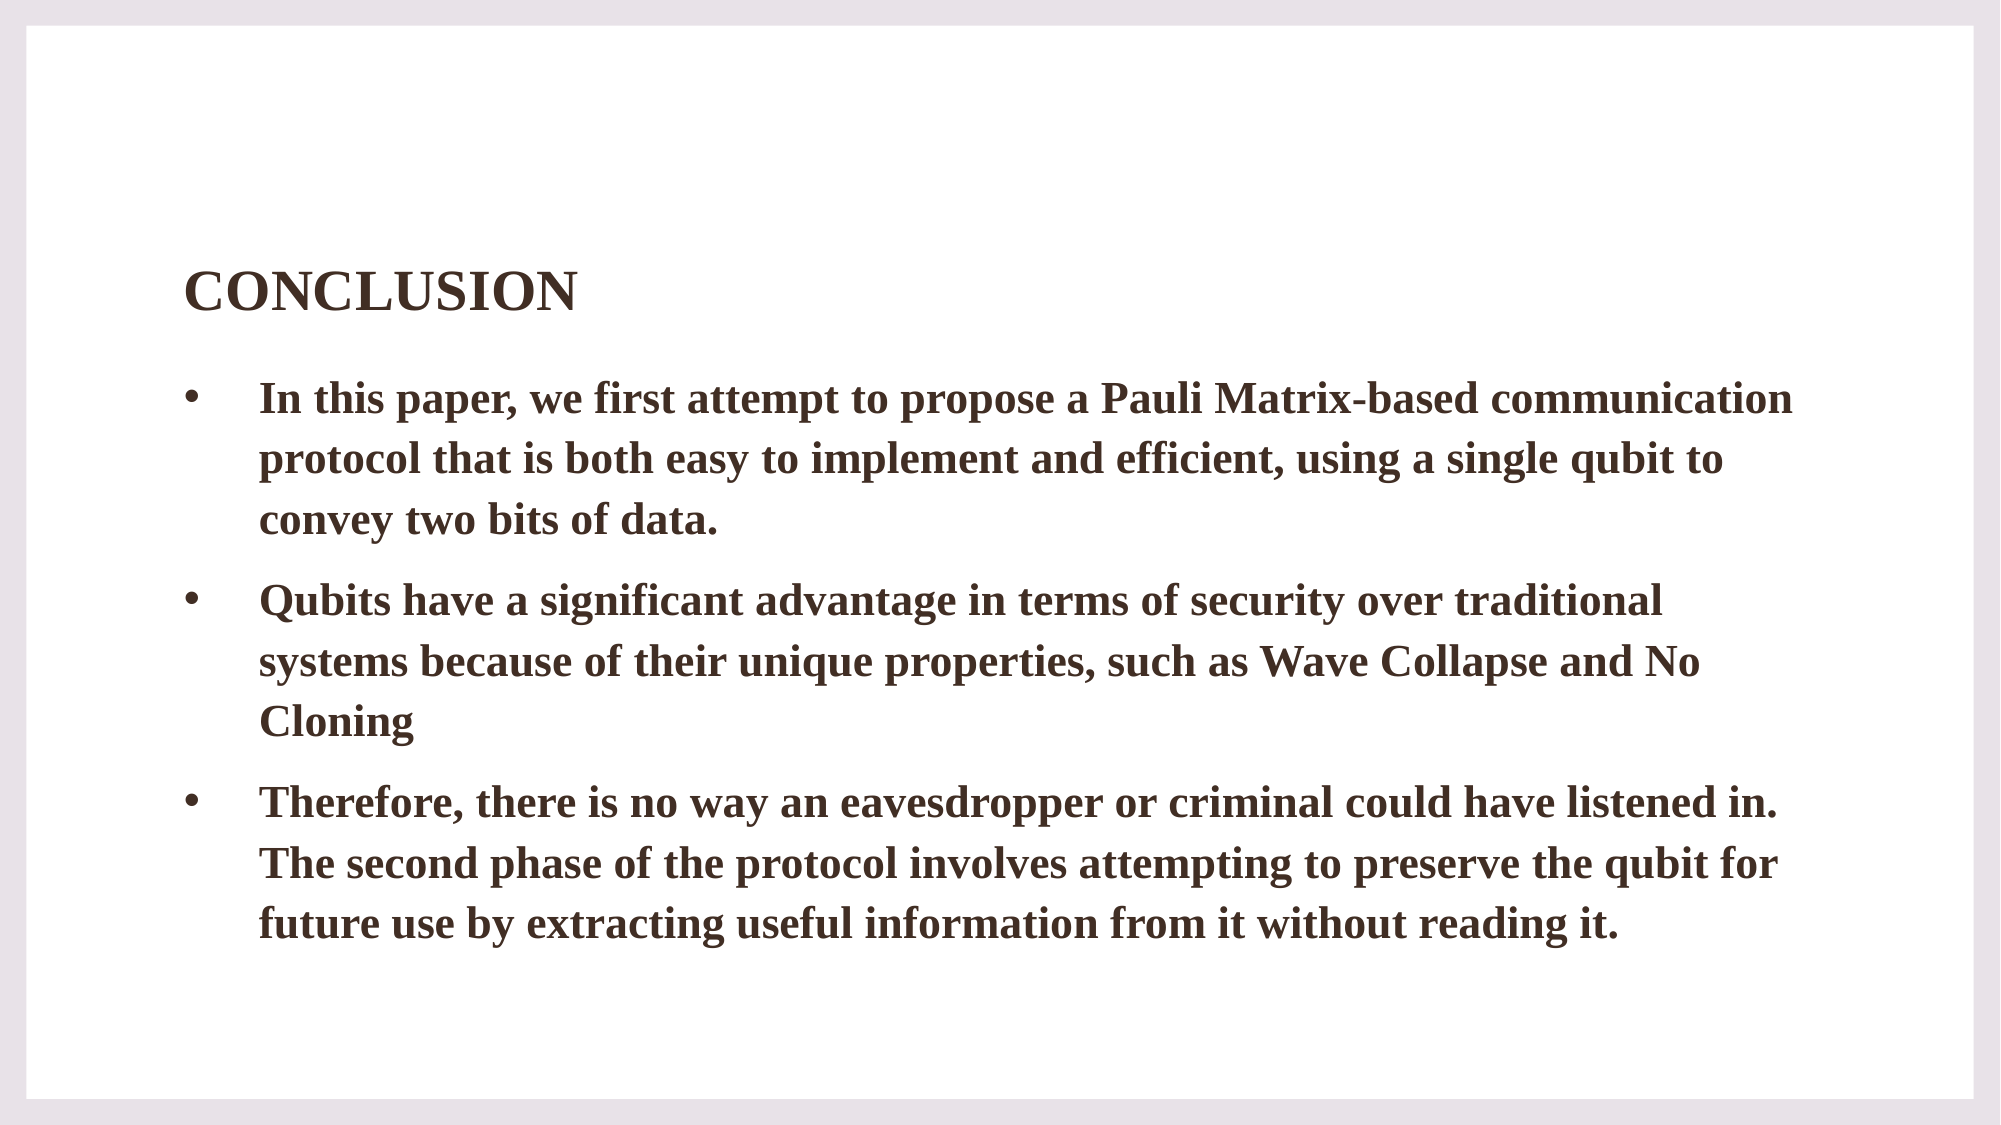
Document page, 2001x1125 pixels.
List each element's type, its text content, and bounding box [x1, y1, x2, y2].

list In this paper, we first attempt to propose a Pauli Matrix-based communication protocol that is both easy to implement and efficient, using a single qubit to convey two bits of data. Qubits have a significant advantage in terms of security over traditional systems because of their unique properties, such as Wave Collapse and No Cloning Therefore, there is no way an eavesdropper or criminal could have listened in. The second phase of the protocol involves attempting to preserve the qubit for future use by extracting useful information from it without reading it. [168, 354, 1832, 1006]
title CONCLUSION [168, 118, 1832, 331]
